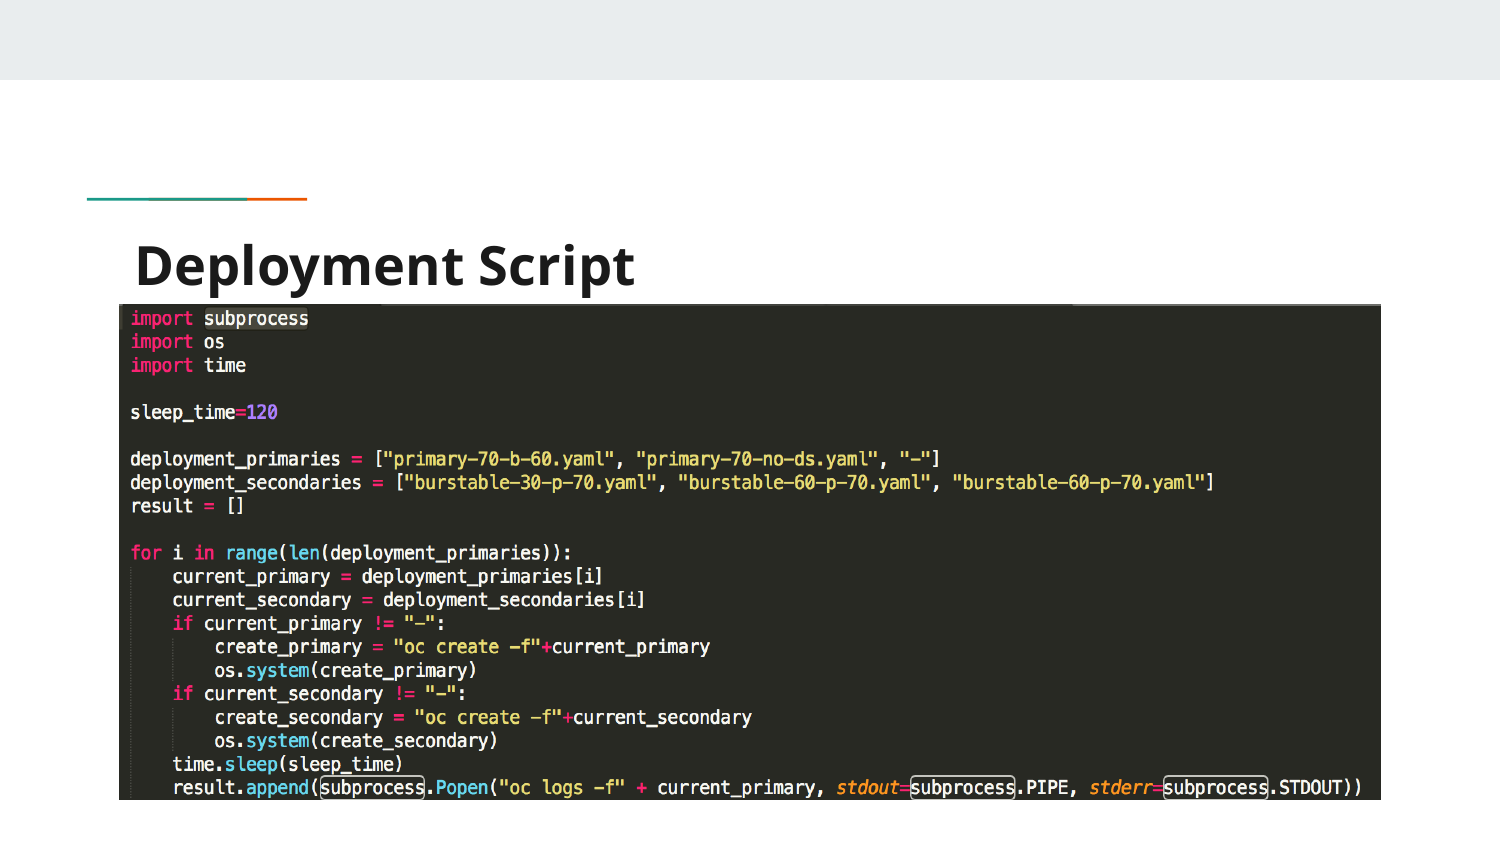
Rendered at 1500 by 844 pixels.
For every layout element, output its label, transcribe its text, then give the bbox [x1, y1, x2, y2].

picture [119, 303, 1381, 801]
title Deployment Script [119, 216, 1381, 303]
